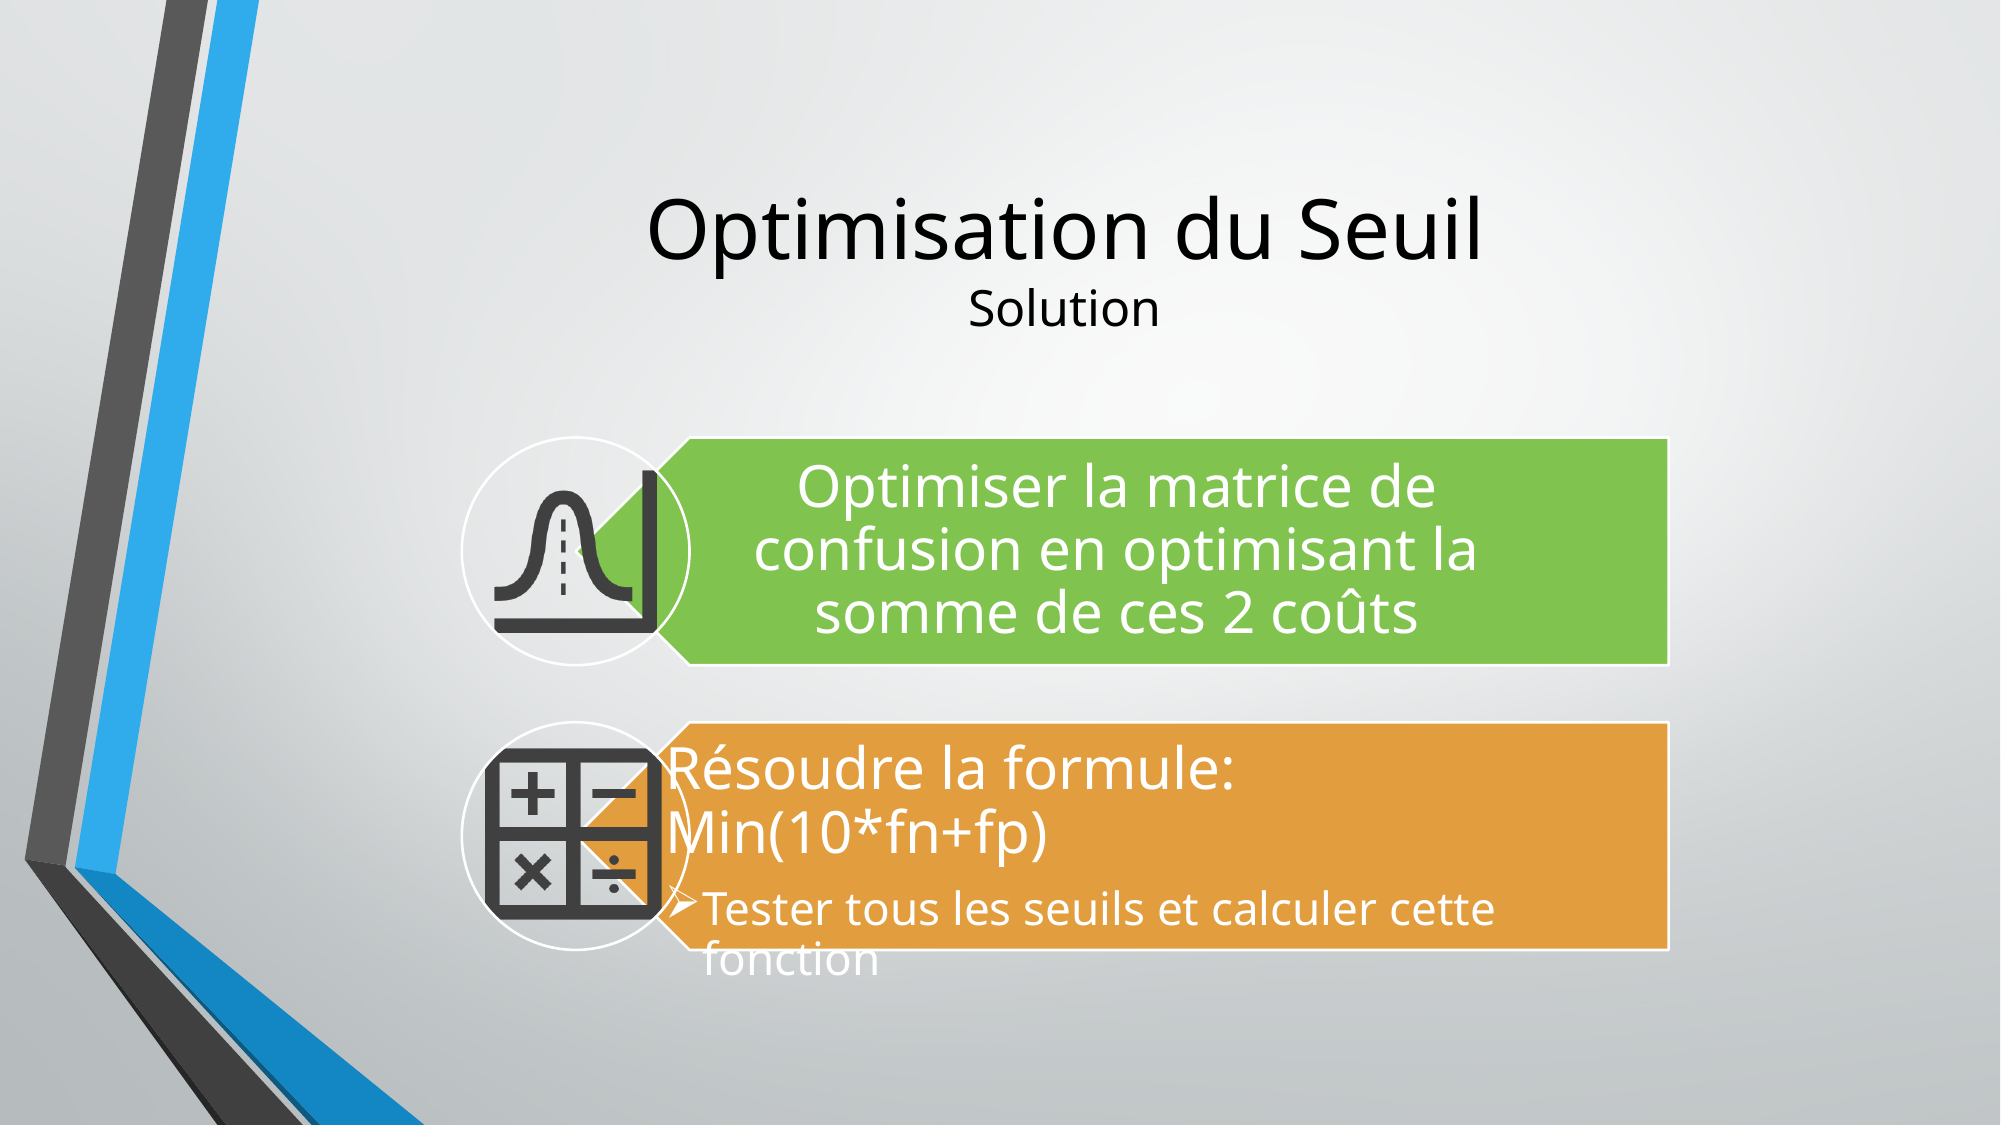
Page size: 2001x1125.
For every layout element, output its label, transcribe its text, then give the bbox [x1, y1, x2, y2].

title Optimisation du Seuil Solution [243, 112, 1887, 400]
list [243, 437, 1888, 951]
